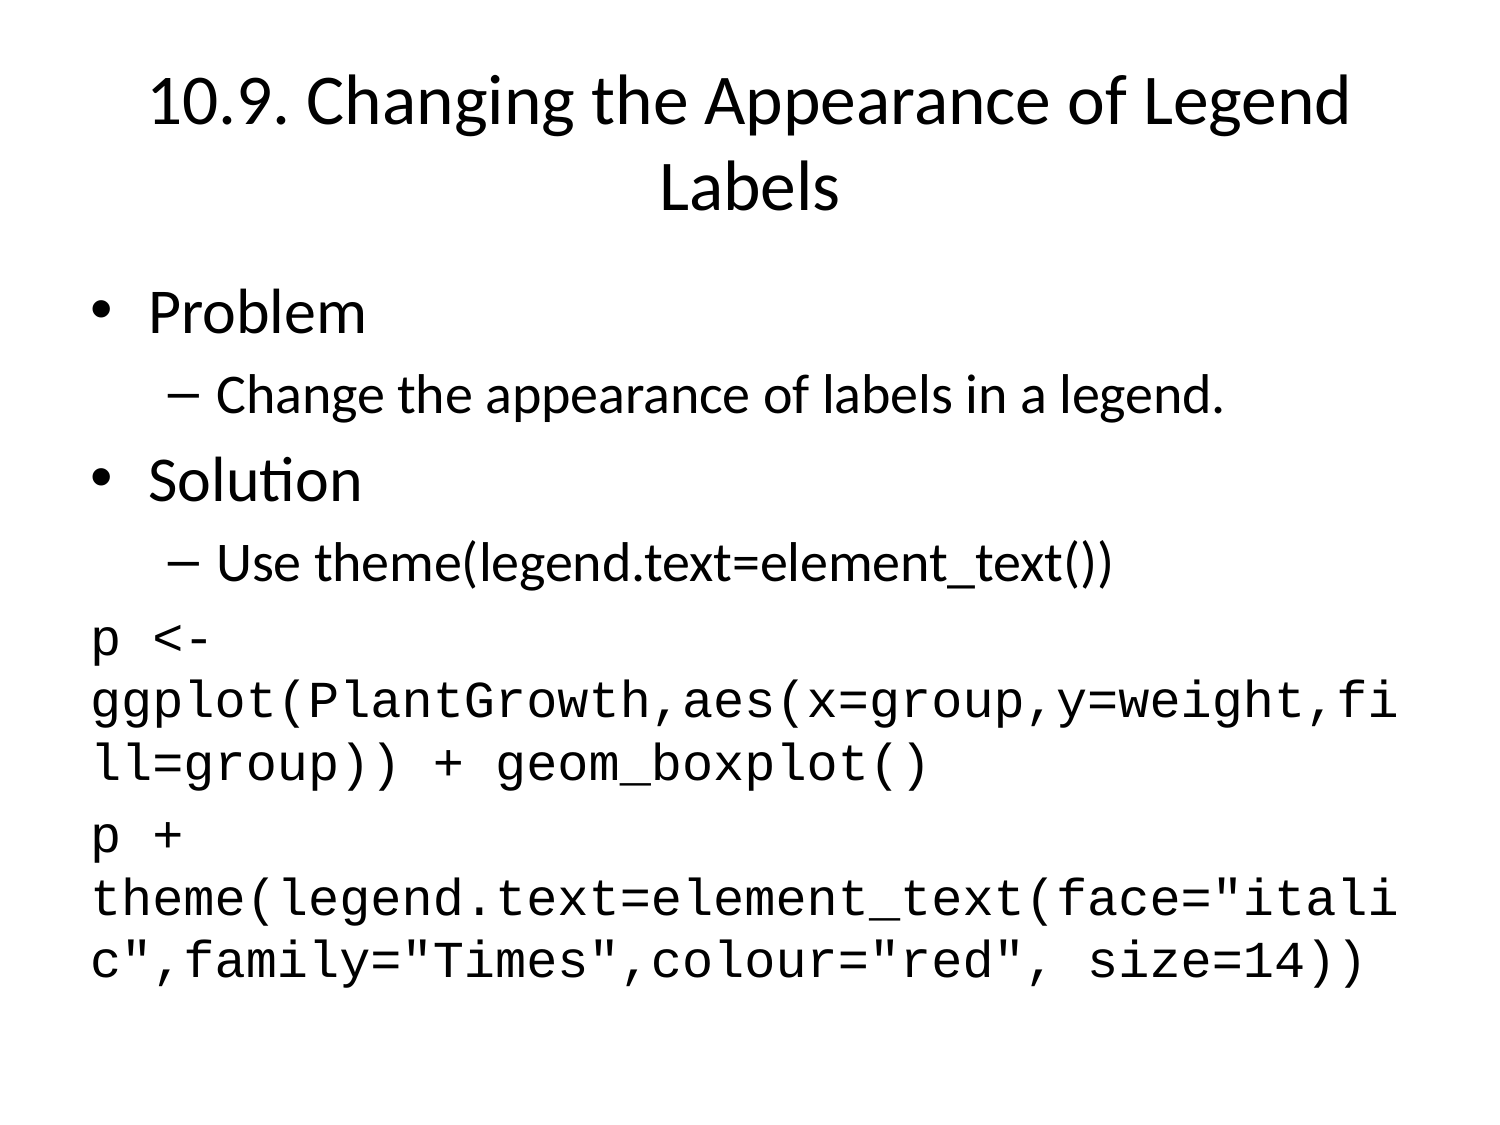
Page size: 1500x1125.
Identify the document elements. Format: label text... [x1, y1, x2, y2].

list Problem Change the appearance of labels in a legend. Solution Use theme(legend.text=element_text()) p <-ggplot(PlantGrowth,aes(x=group,y=weight,fill=group)) + geom_boxplot() p + theme(legend.text=element_text(face="italic",family="Times",colour="red", size=14)) [75, 262, 1425, 1005]
title 10.9. Changing the Appearance of Legend Labels [75, 45, 1425, 233]
